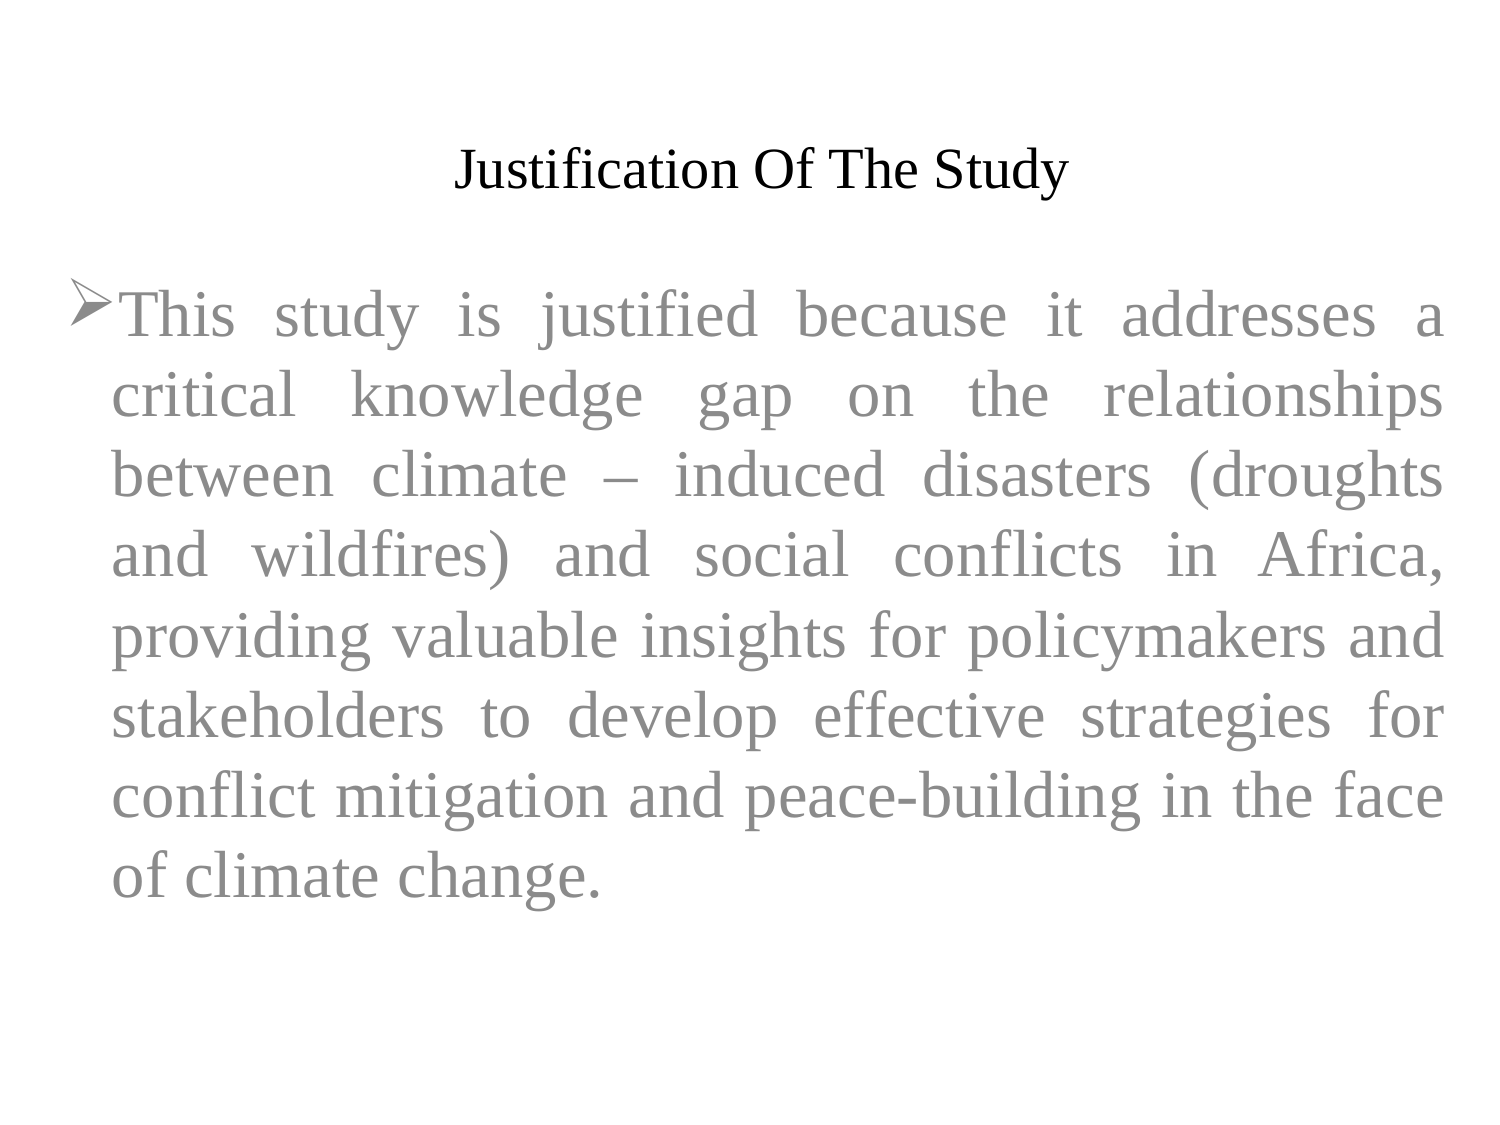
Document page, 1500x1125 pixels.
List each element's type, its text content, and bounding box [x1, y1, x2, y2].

title Justification Of The Study [125, 112, 1400, 262]
subtitle This study is justified because it addresses a critical knowledge gap on the relationships between climate – induced disasters (droughts and wildfires) and social conflicts in Africa, providing valuable insights for policymakers and stakeholders to develop effective strategies for conflict mitigation and peace-building in the face of climate change. [50, 262, 1463, 1025]
